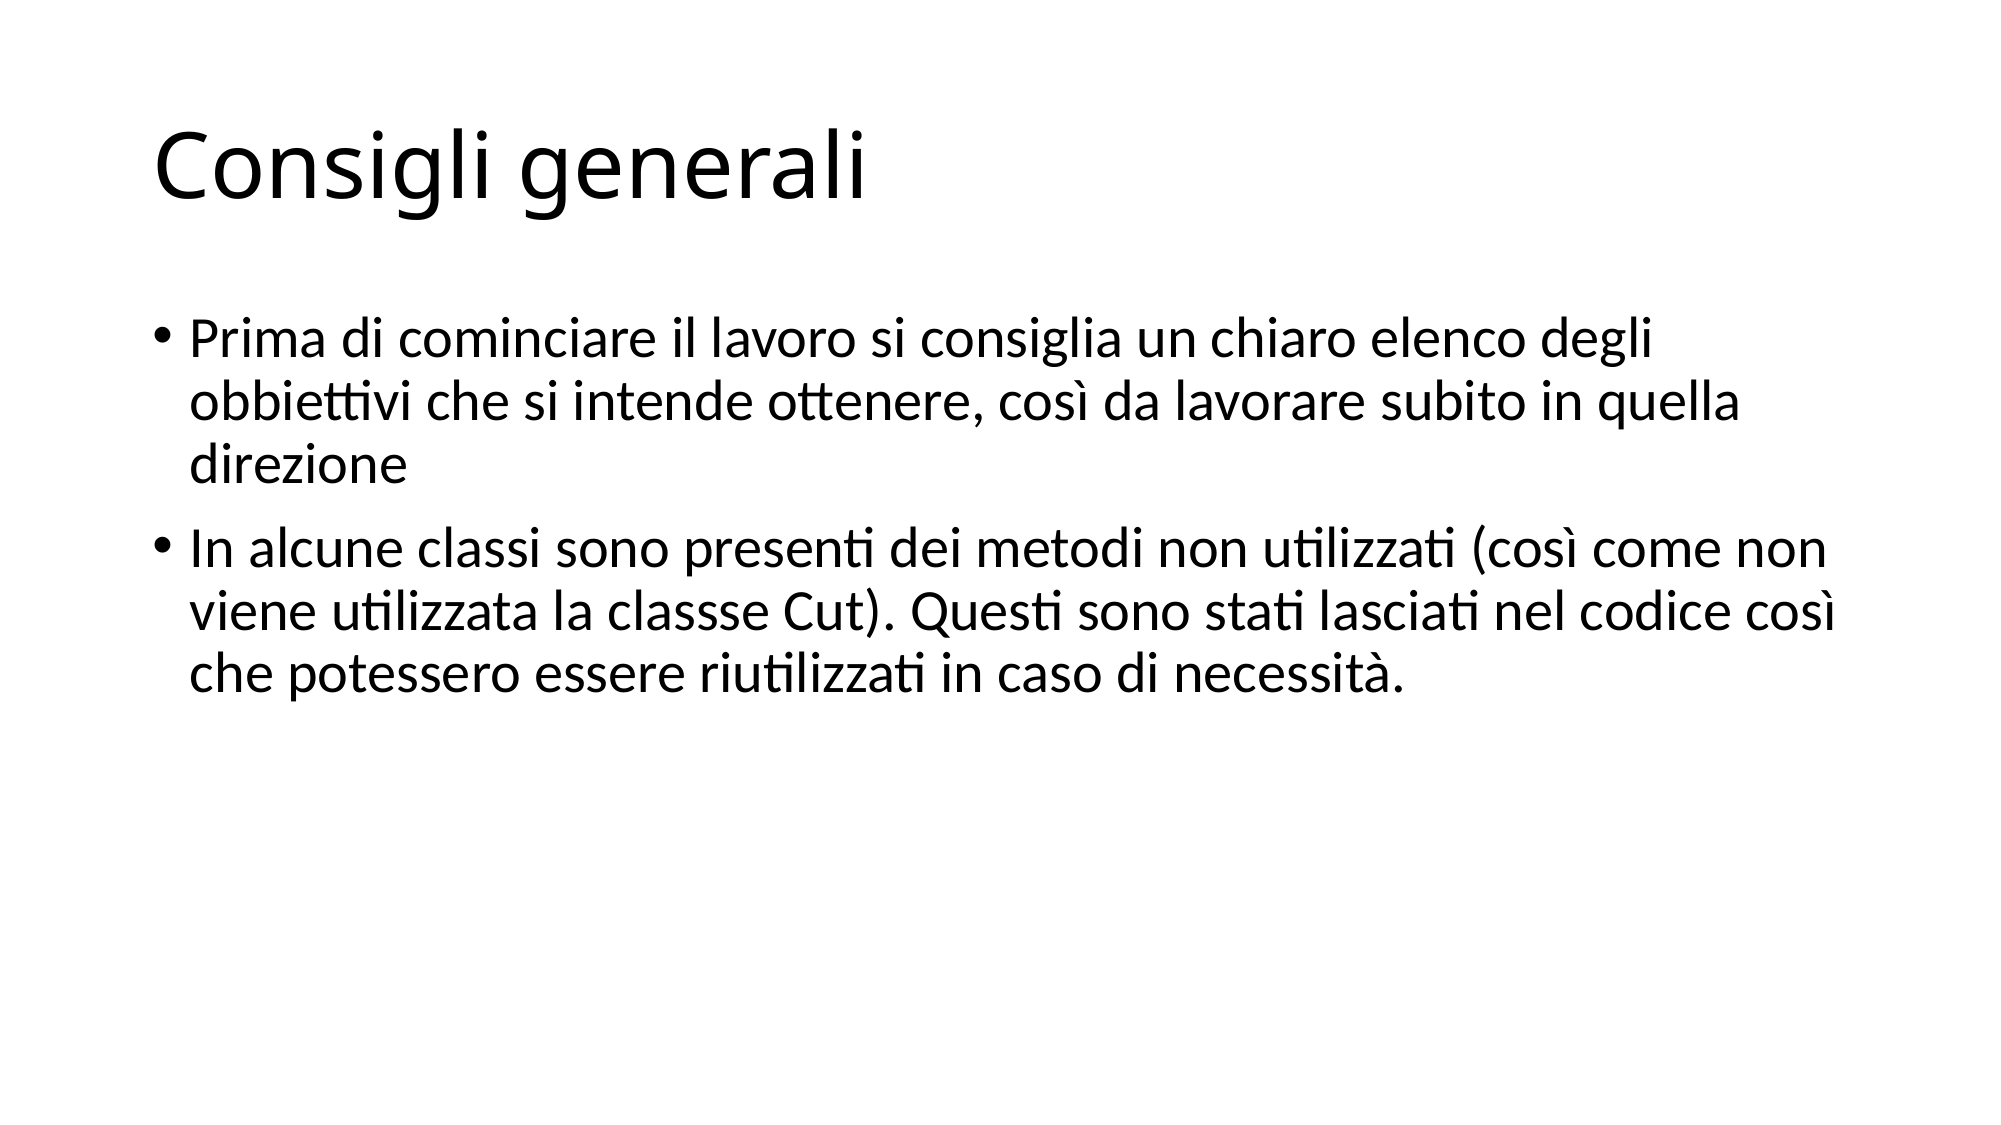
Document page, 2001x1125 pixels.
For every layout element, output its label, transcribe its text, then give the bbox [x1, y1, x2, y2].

list Prima di cominciare il lavoro si consiglia un chiaro elenco degli obbiettivi che si intende ottenere, così da lavorare subito in quella direzione In alcune classi sono presenti dei metodi non utilizzati (così come non viene utilizzata la classse Cut). Questi sono stati lasciati nel codice così che potessero essere riutilizzati in caso di necessità. [137, 299, 1863, 1014]
title Consigli generali [137, 59, 1863, 278]
